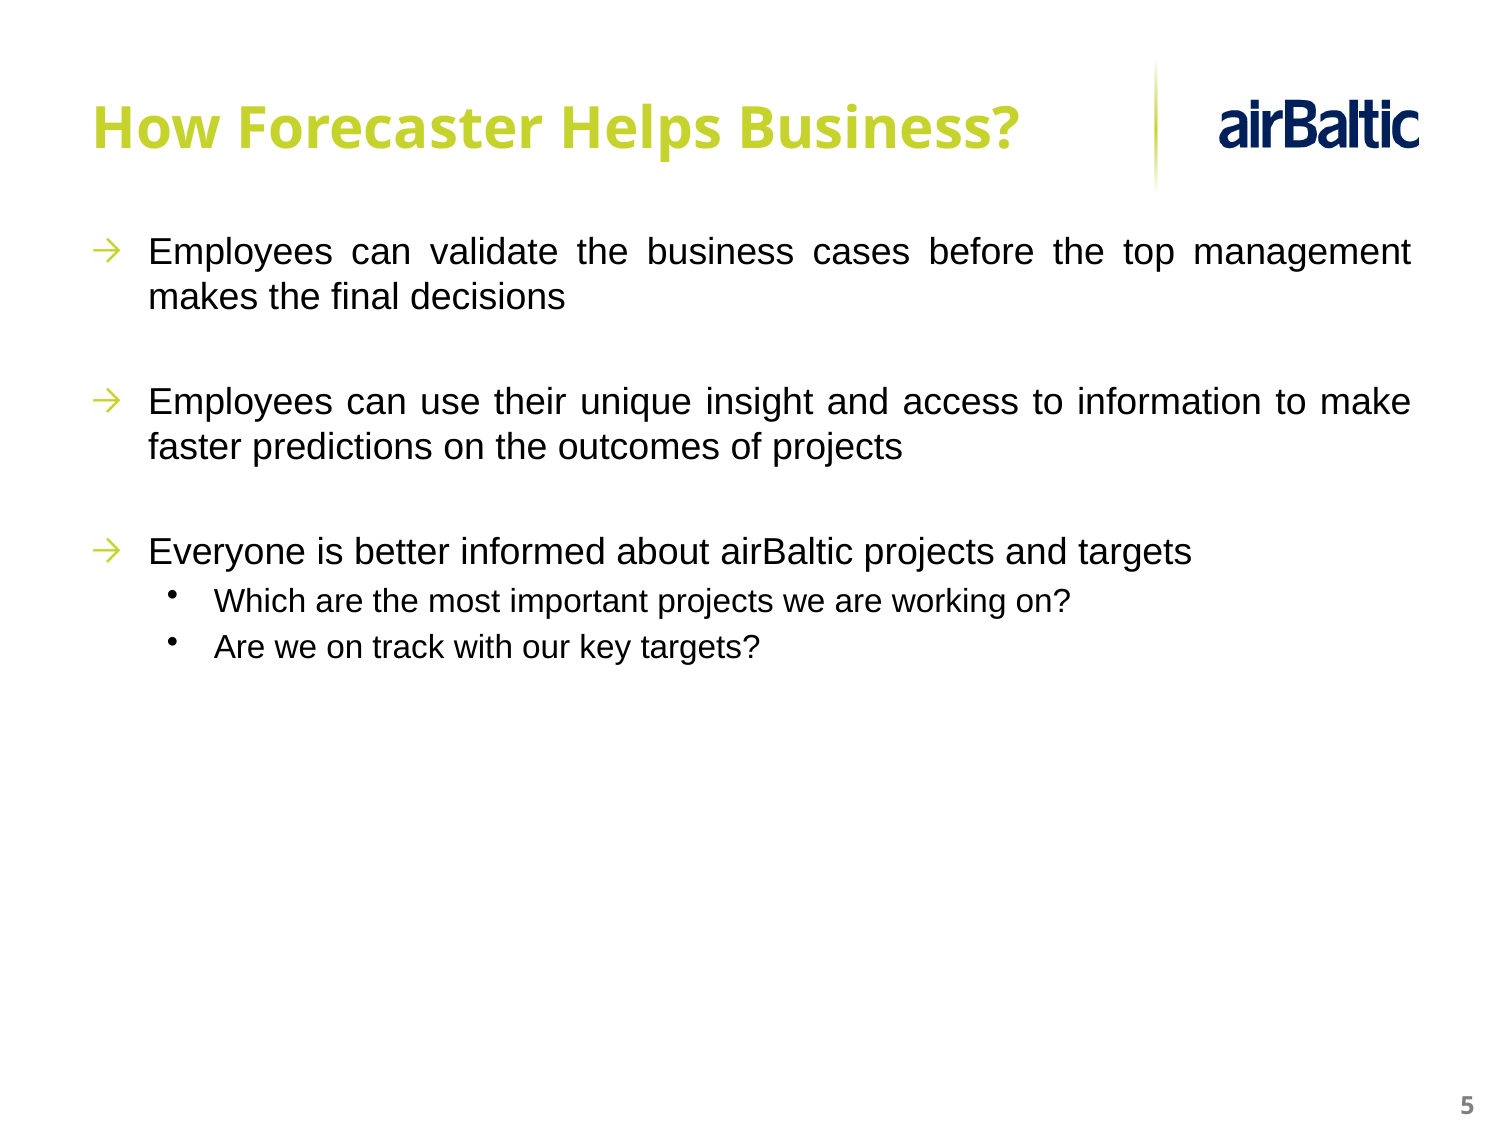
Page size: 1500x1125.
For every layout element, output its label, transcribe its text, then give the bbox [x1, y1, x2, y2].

list Employees can validate the business cases before the top management makes the final decisions Employees can use their unique insight and access to information to make faster predictions on the outcomes of projects Everyone is better informed about airBaltic projects and targets Which are the most important projects we are working on? Are we on track with our key targets? [76, 219, 1427, 762]
picture [91, 386, 121, 414]
text_box How Forecaster Helps Business? [76, 31, 1152, 219]
picture [1152, 40, 1435, 213]
picture [91, 236, 121, 264]
picture [91, 536, 121, 564]
